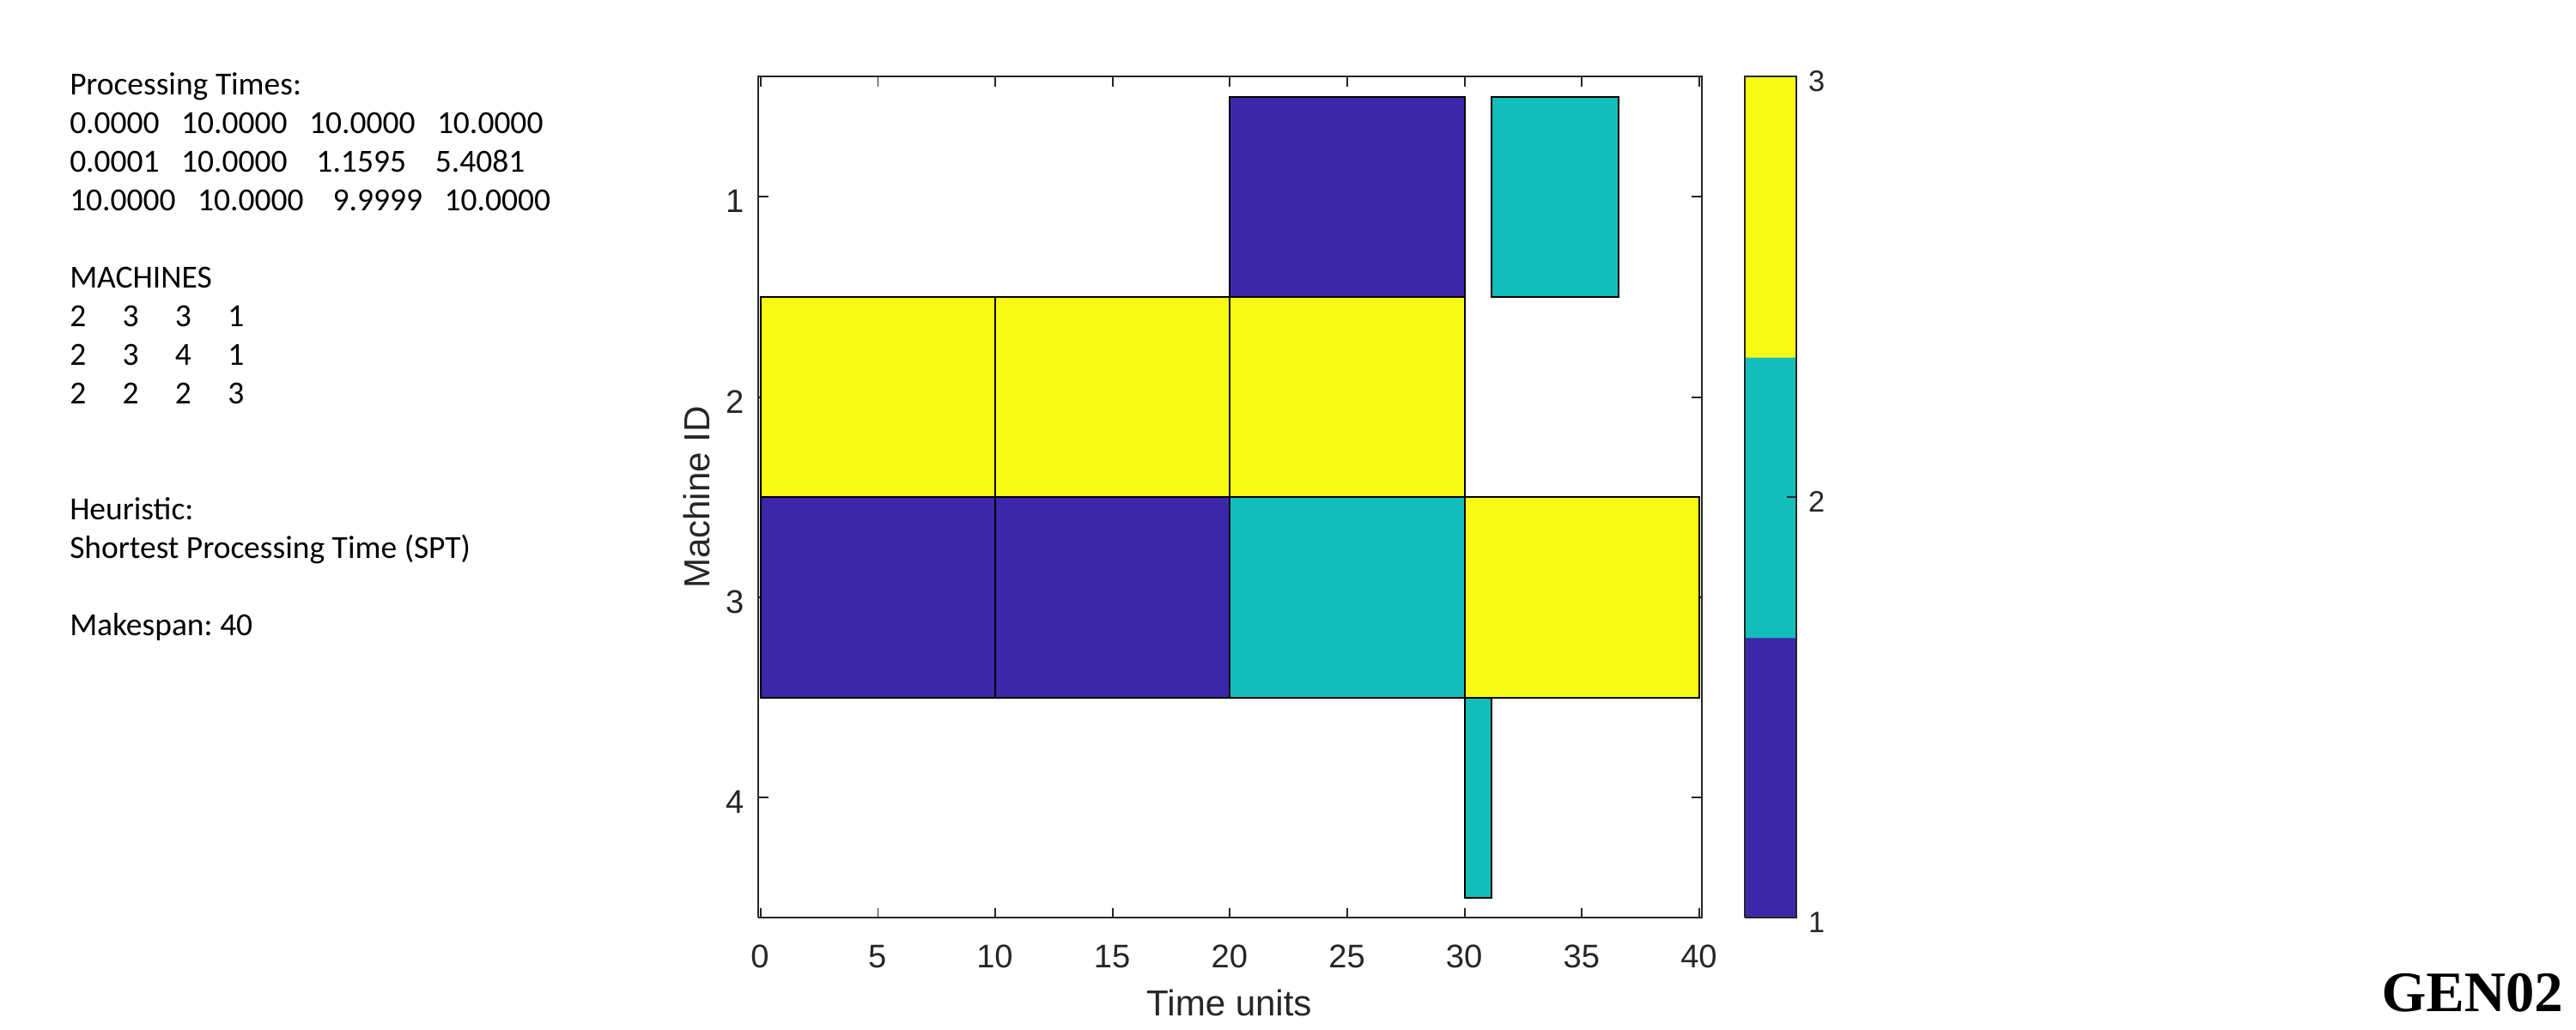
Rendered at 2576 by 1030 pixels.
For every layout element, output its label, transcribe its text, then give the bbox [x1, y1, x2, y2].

picture [600, 0, 1975, 1030]
text_box Processing Times: 0.0000 10.0000 10.0000 10.0000 0.0001 10.0000 1.1595 5.4081 10.0000 10.0000 9.9999 10.0000 MACHINES 2 3 3 1 2 3 4 1 2 2 2 3 Heuristic: Shortest Processing Time (SPT) Makespan: 40 [57, 56, 564, 725]
text_box GEN02 [2368, 948, 2576, 1029]
